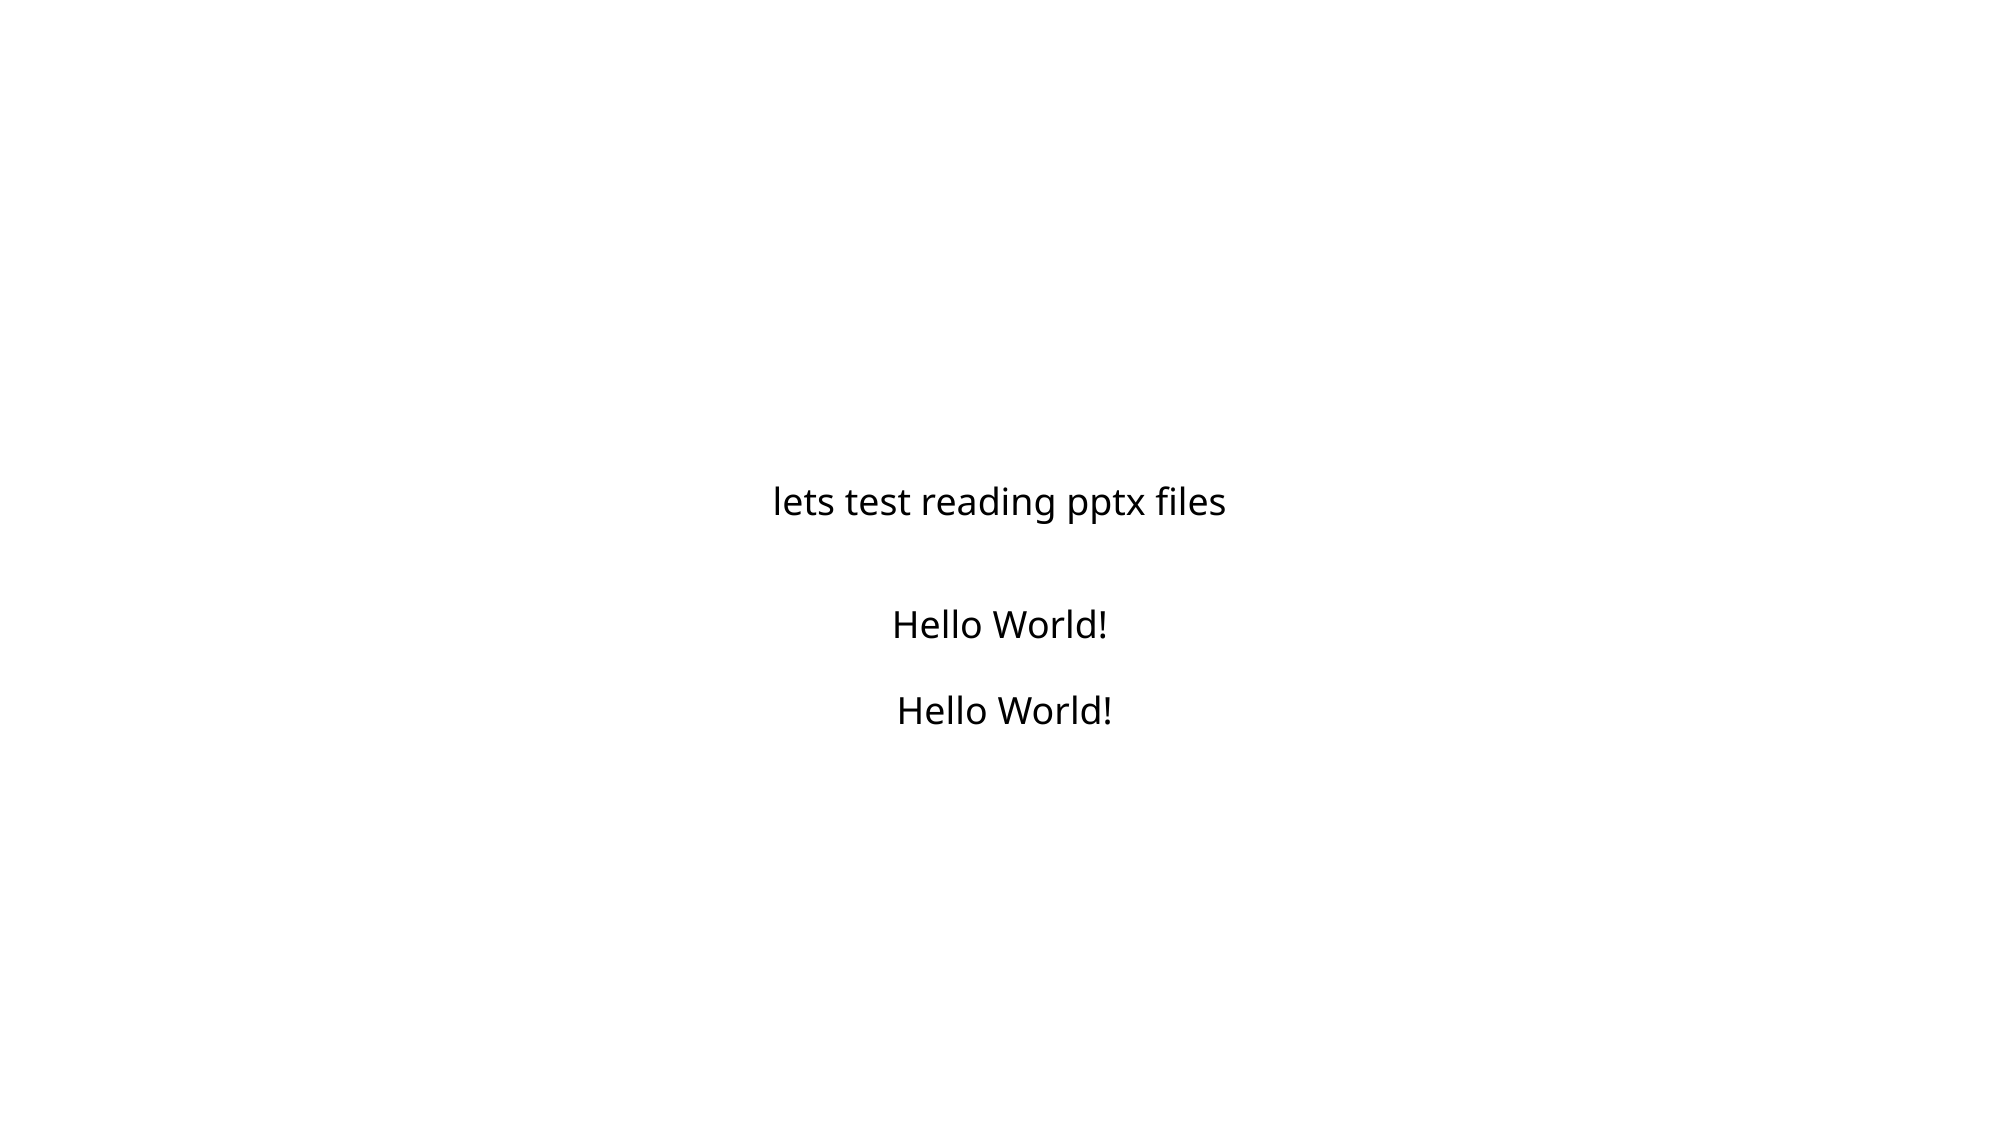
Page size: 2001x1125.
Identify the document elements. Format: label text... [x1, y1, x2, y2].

title lets test reading pptx files [249, 184, 1750, 576]
subtitle Hello World! Hello World! [249, 590, 1750, 863]
